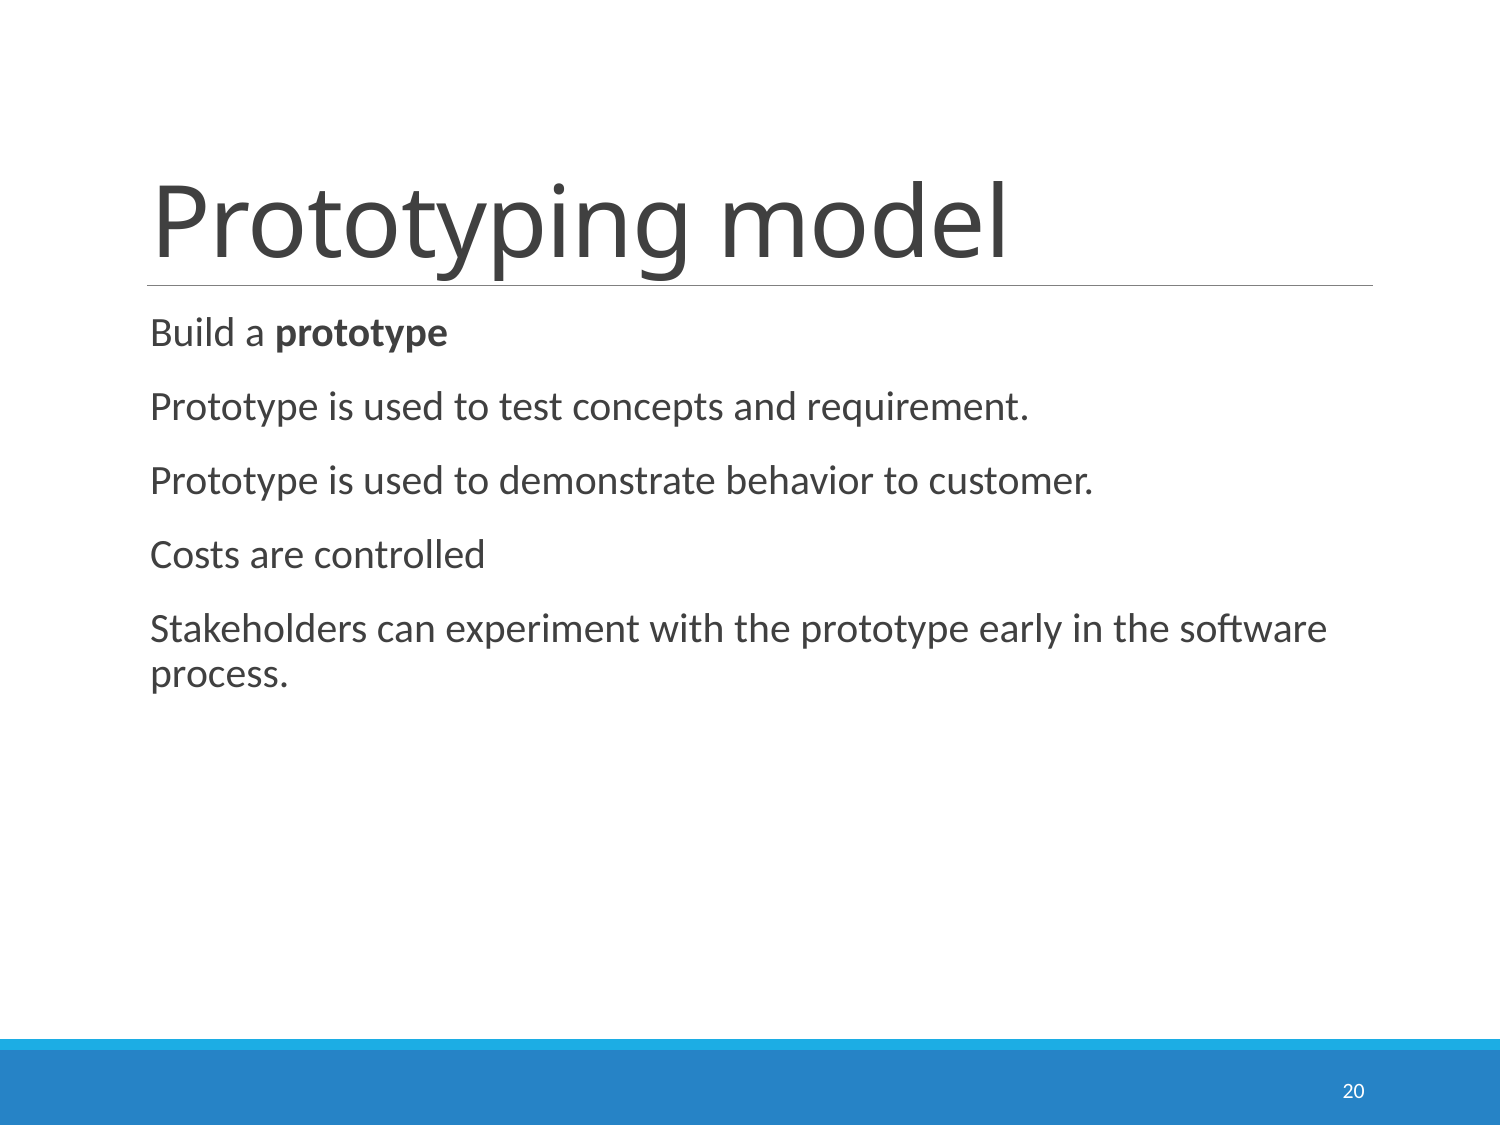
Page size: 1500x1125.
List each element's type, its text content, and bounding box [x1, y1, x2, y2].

slide_number 20 [1218, 1059, 1380, 1120]
list Build a prototype Prototype is used to test concepts and requirement. Prototype is used to demonstrate behavior to customer. Costs are controlled Stakeholders can experiment with the prototype early in the software process. [135, 302, 1373, 963]
title Prototyping model [135, 47, 1373, 285]
